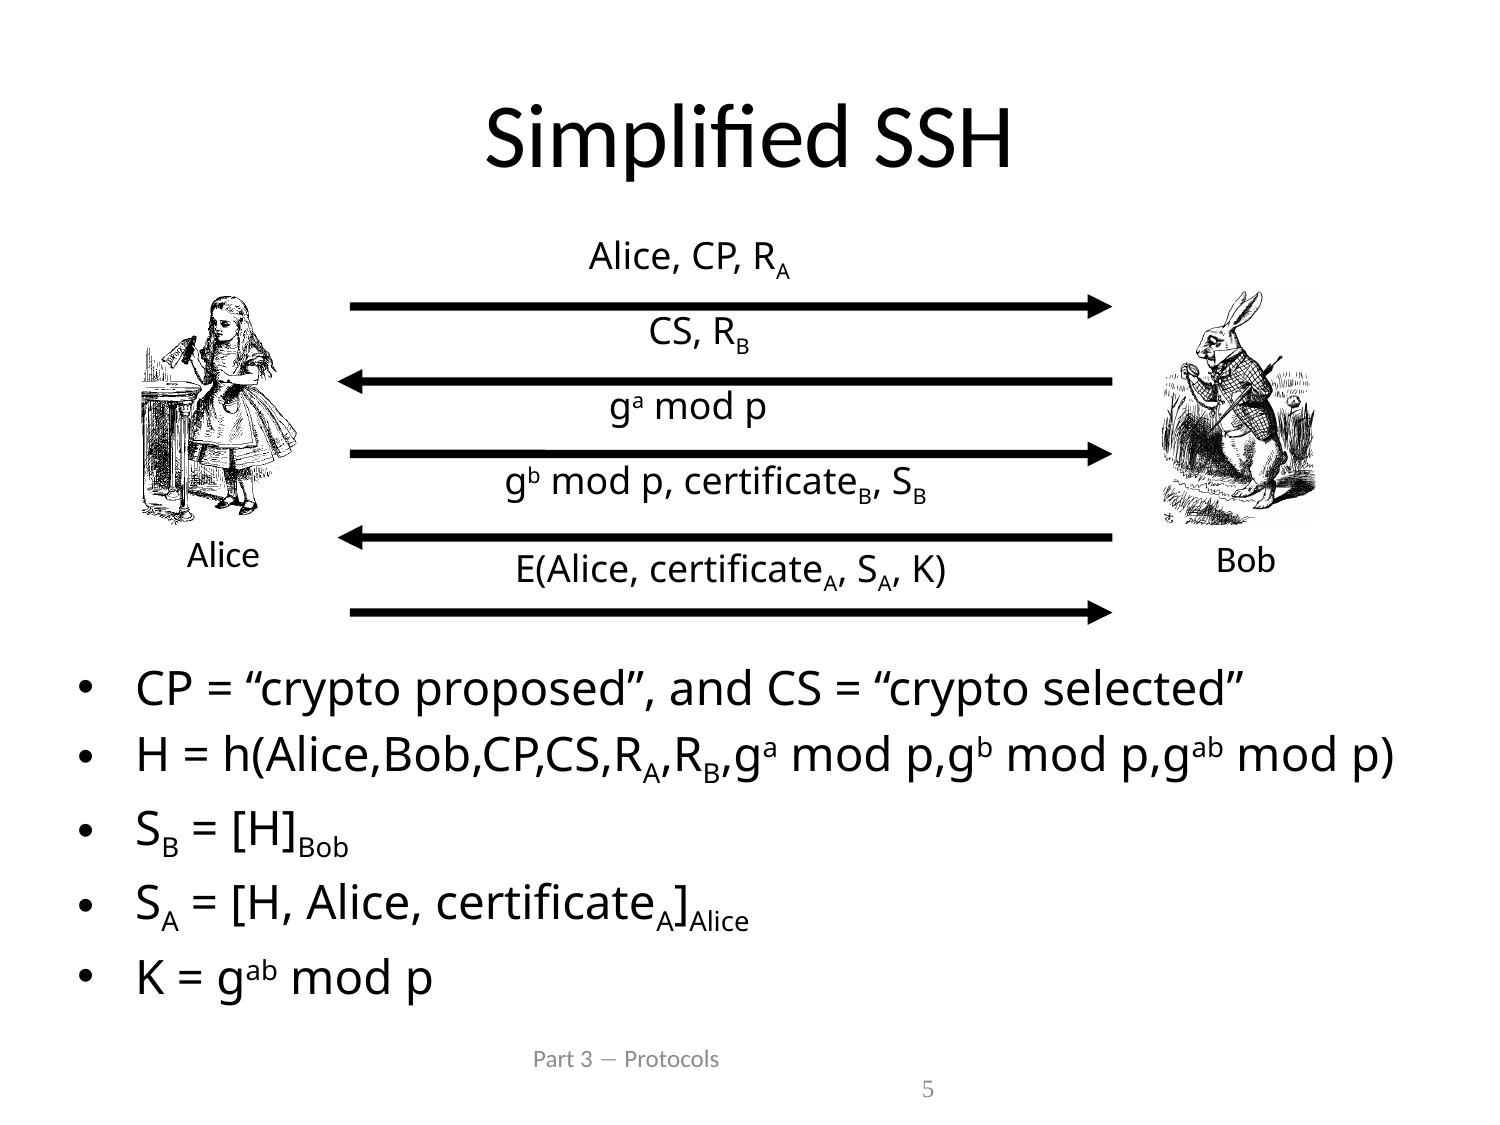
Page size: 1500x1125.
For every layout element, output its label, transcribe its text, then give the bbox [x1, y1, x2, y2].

footer Part 3  Protocols 5 [512, 1042, 988, 1103]
text_box [337, 531, 500, 544]
title Simplified SSH [112, 62, 1388, 200]
text_box gb mod p, certificateB, SB [489, 449, 942, 516]
text_box Alice, CP, RA [574, 224, 805, 291]
text_box CS, RB [633, 299, 765, 366]
text_box Bob [1201, 534, 1292, 588]
text_box ga mod p [594, 374, 783, 435]
list CP = “crypto proposed”, and CS = “crypto selected” H = h(Alice,Bob,CP,CS,RA,RB,ga mod p,gb mod p,gab mod p) SB = [H]Bob SA = [H, Alice, certificateA]Alice K = gab mod p [62, 650, 1488, 1013]
text_box [349, 606, 1113, 619]
text_box [942, 447, 1113, 461]
picture [1162, 287, 1317, 526]
picture [137, 287, 301, 530]
text_box [337, 375, 594, 388]
text_box [765, 300, 1113, 313]
text_box Alice [172, 538, 275, 583]
text_box E(Alice, certificateA, SA, K) [500, 537, 962, 604]
